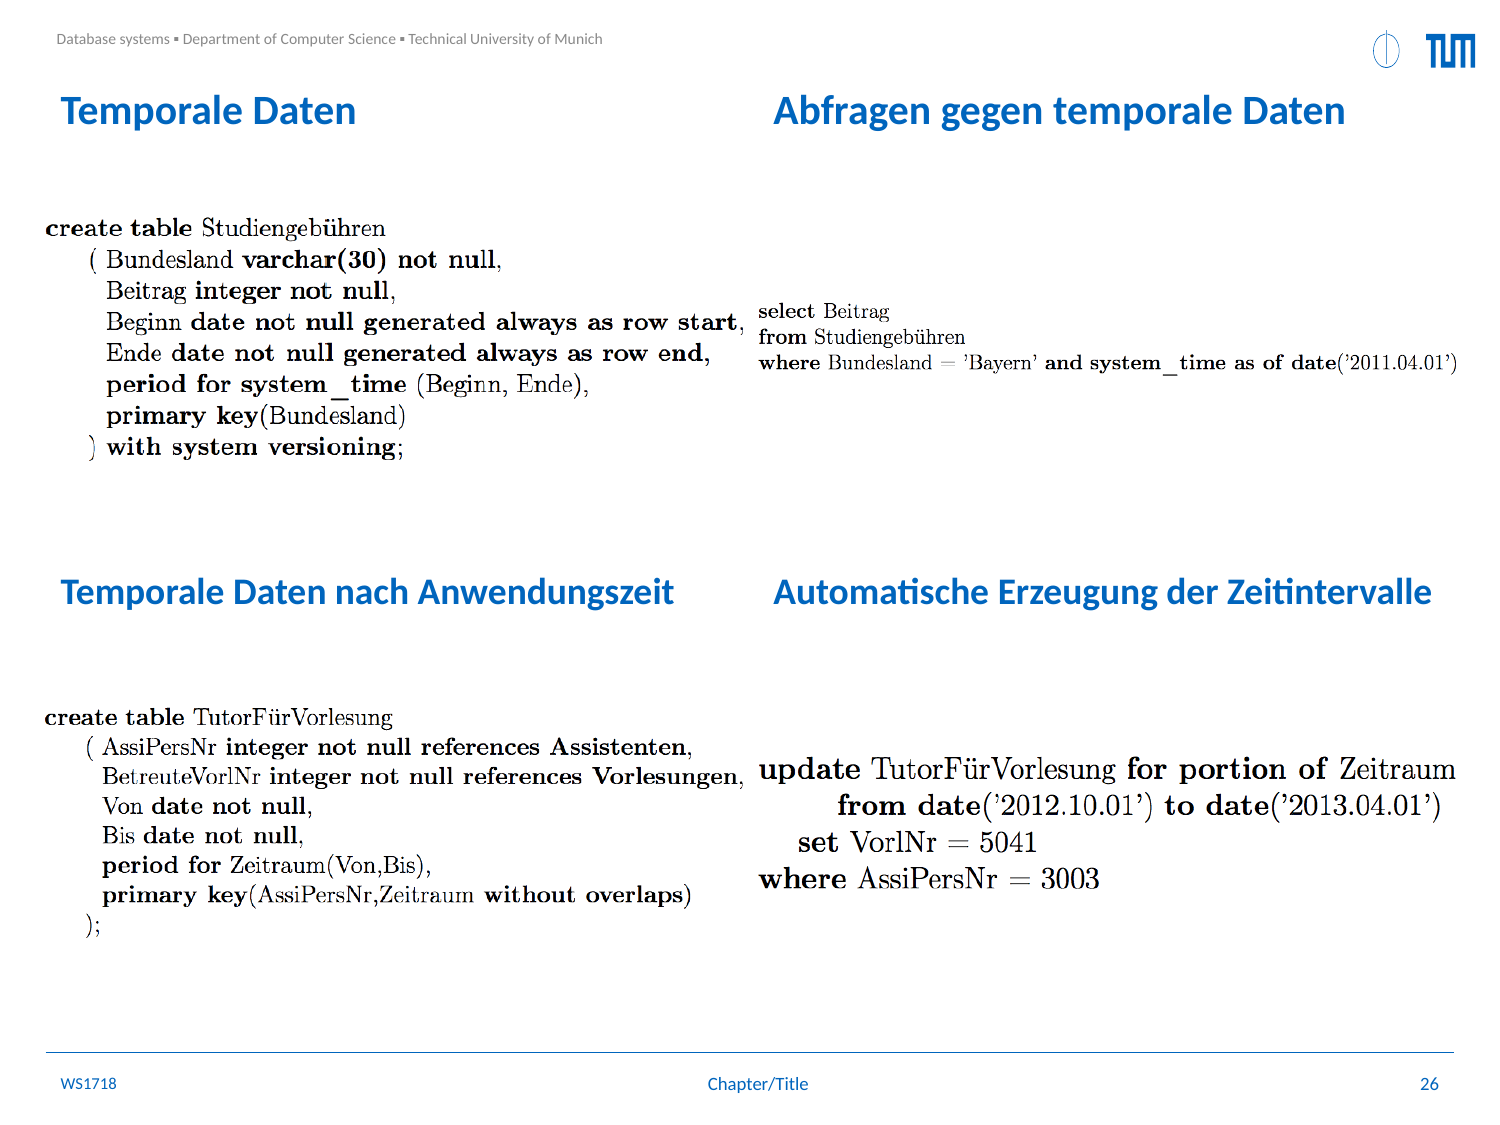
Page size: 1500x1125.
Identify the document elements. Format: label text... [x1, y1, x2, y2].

slide_number WS1718 [45, 1065, 146, 1101]
slide_number 26 [1387, 1065, 1455, 1101]
list Temporale Daten nach Anwendungszeit [45, 564, 743, 615]
list Abfragen gegen temporale Daten [758, 80, 1456, 131]
list Automatische Erzeugung der Zeitintervalle [758, 564, 1456, 615]
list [45, 707, 743, 939]
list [758, 302, 1456, 376]
list Temporale Daten [45, 80, 743, 131]
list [45, 217, 743, 461]
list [758, 756, 1456, 889]
footer Chapter/Title [146, 1065, 1372, 1101]
